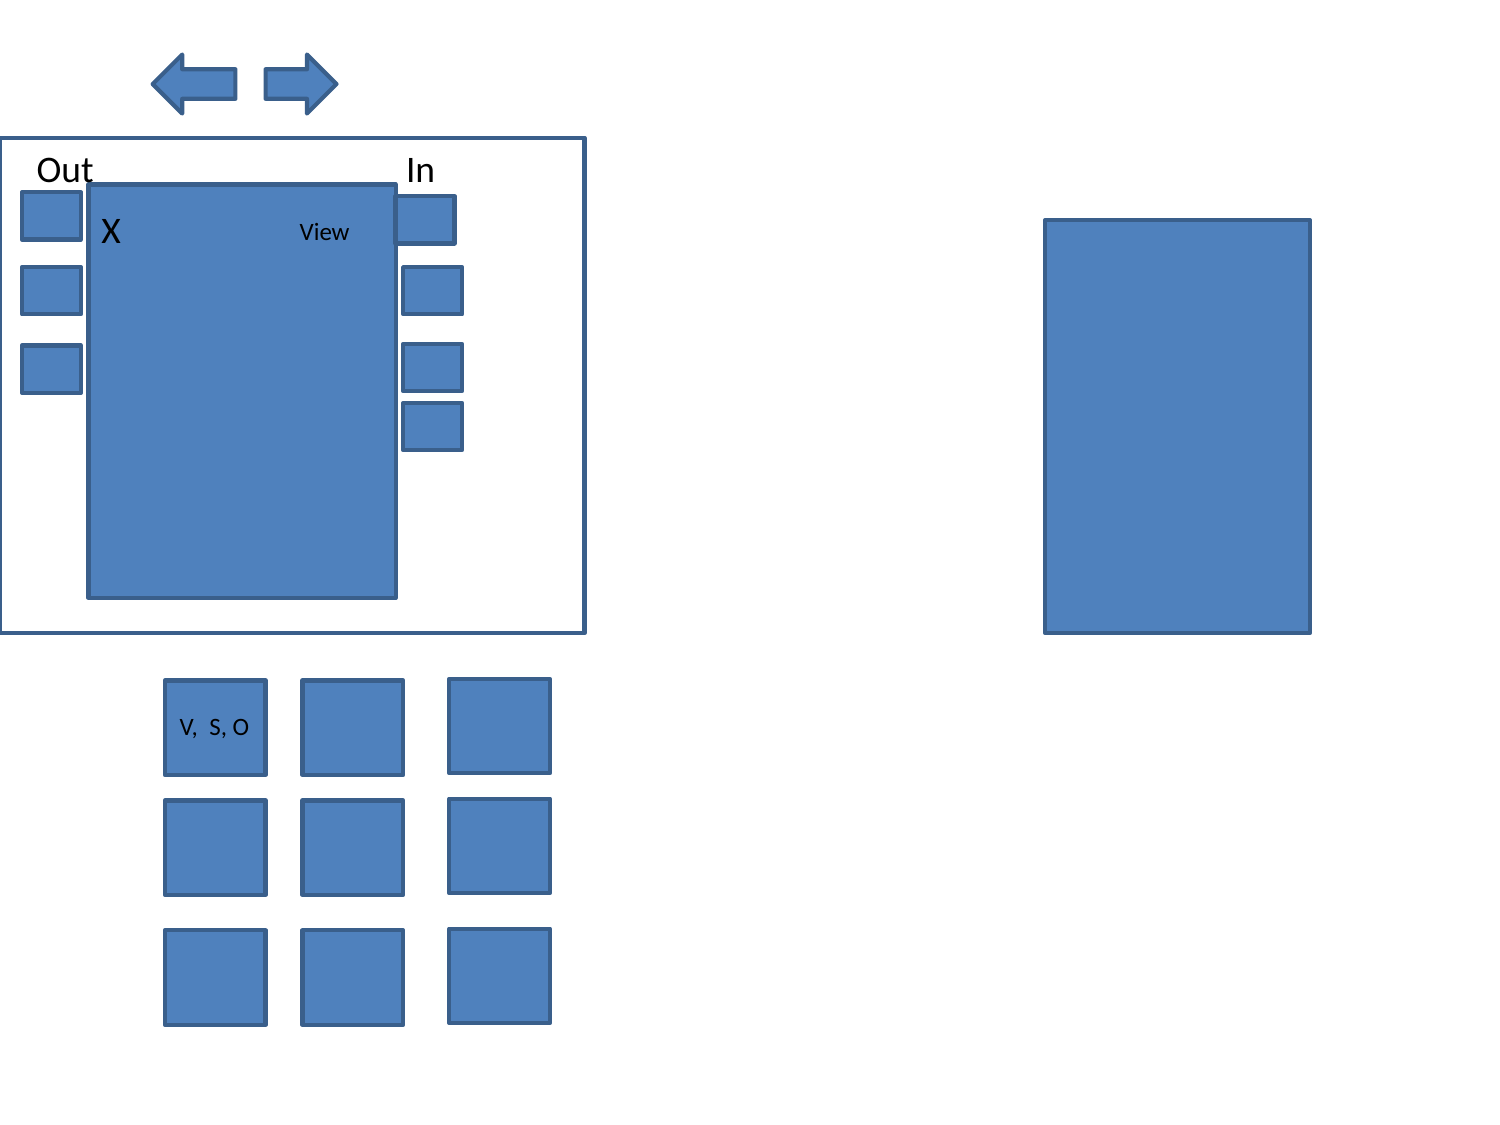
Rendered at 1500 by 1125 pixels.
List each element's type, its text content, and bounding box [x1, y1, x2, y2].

text_box Out [21, 137, 136, 197]
text_box [1043, 218, 1312, 635]
text_box View [284, 208, 372, 253]
text_box V, S, O [164, 703, 266, 749]
text_box [447, 927, 552, 1025]
text_box [263, 52, 339, 116]
text_box [163, 678, 268, 777]
text_box [300, 928, 405, 1027]
text_box [163, 798, 268, 897]
text_box [150, 52, 238, 116]
text_box [0, 136, 587, 635]
text_box [447, 677, 552, 775]
text_box [447, 797, 552, 895]
text_box [300, 678, 405, 777]
text_box In [391, 137, 506, 197]
text_box [163, 928, 268, 1027]
text_box [300, 798, 405, 897]
